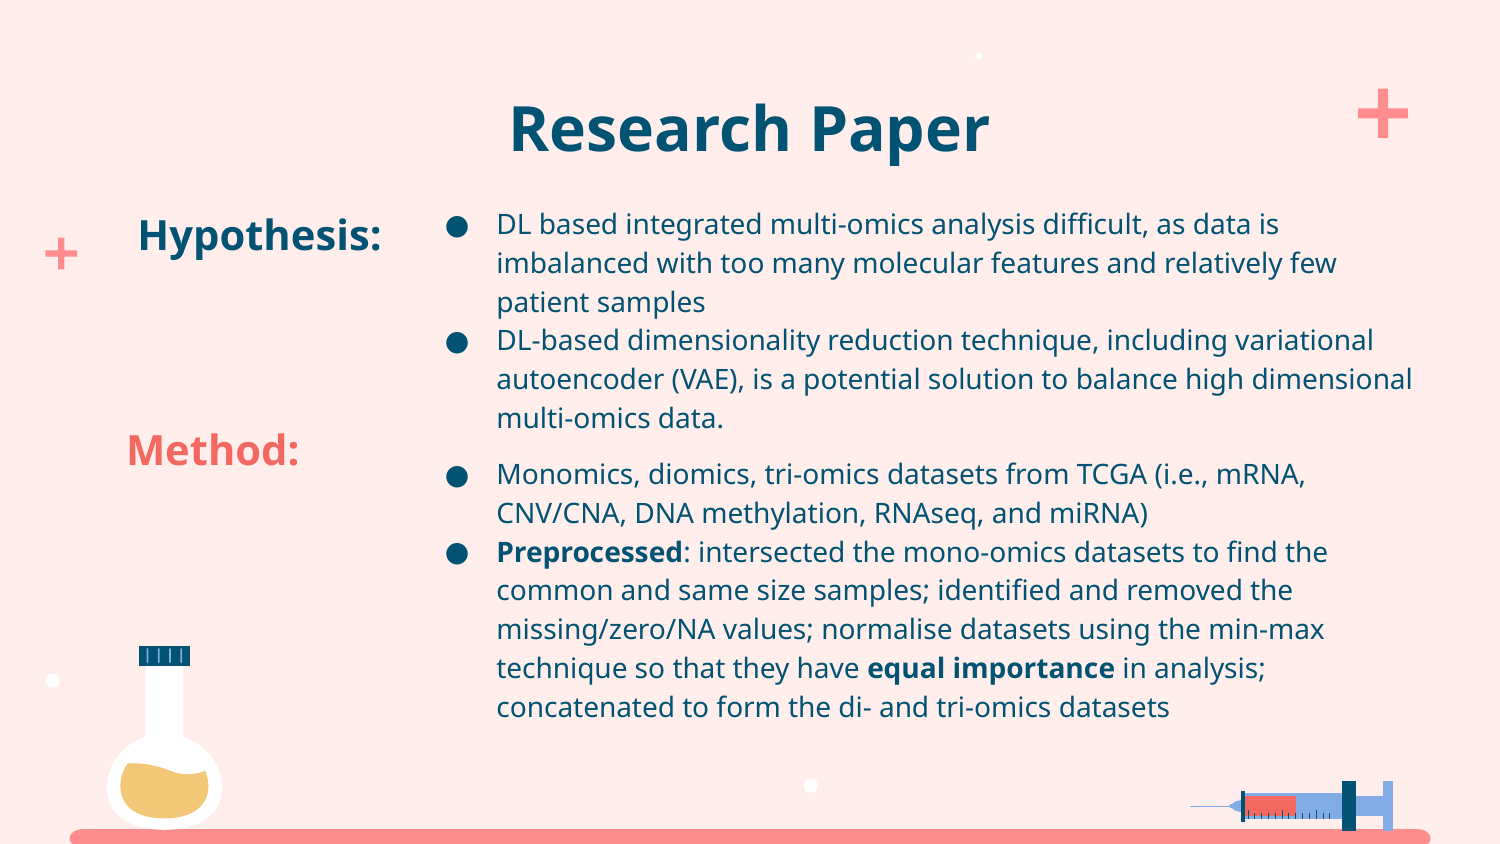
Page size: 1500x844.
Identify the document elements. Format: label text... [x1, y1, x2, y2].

title Research Paper [118, 88, 1382, 180]
subtitle DL based integrated multi-omics analysis difficult, as data is imbalanced with too many molecular features and relatively few patient samples DL-based dimensionality reduction technique, including variational autoencoder (VAE), is a potential solution to balance high dimensional multi-omics data. [406, 186, 1435, 385]
subtitle Monomics, diomics, tri-omics datasets from TCGA (i.e., mRNA, CNV/CNA, DNA methylation, RNAseq, and miRNA) Preprocessed: intersected the mono-omics datasets to find the common and same size samples; identified and removed the missing/zero/NA values; normalise datasets using the min-max technique so that they have equal importance in analysis; concatenated to form the di- and tri-omics datasets [406, 436, 1395, 737]
title Hypothesis: [84, 200, 435, 267]
subtitle Method: [38, 421, 388, 489]
